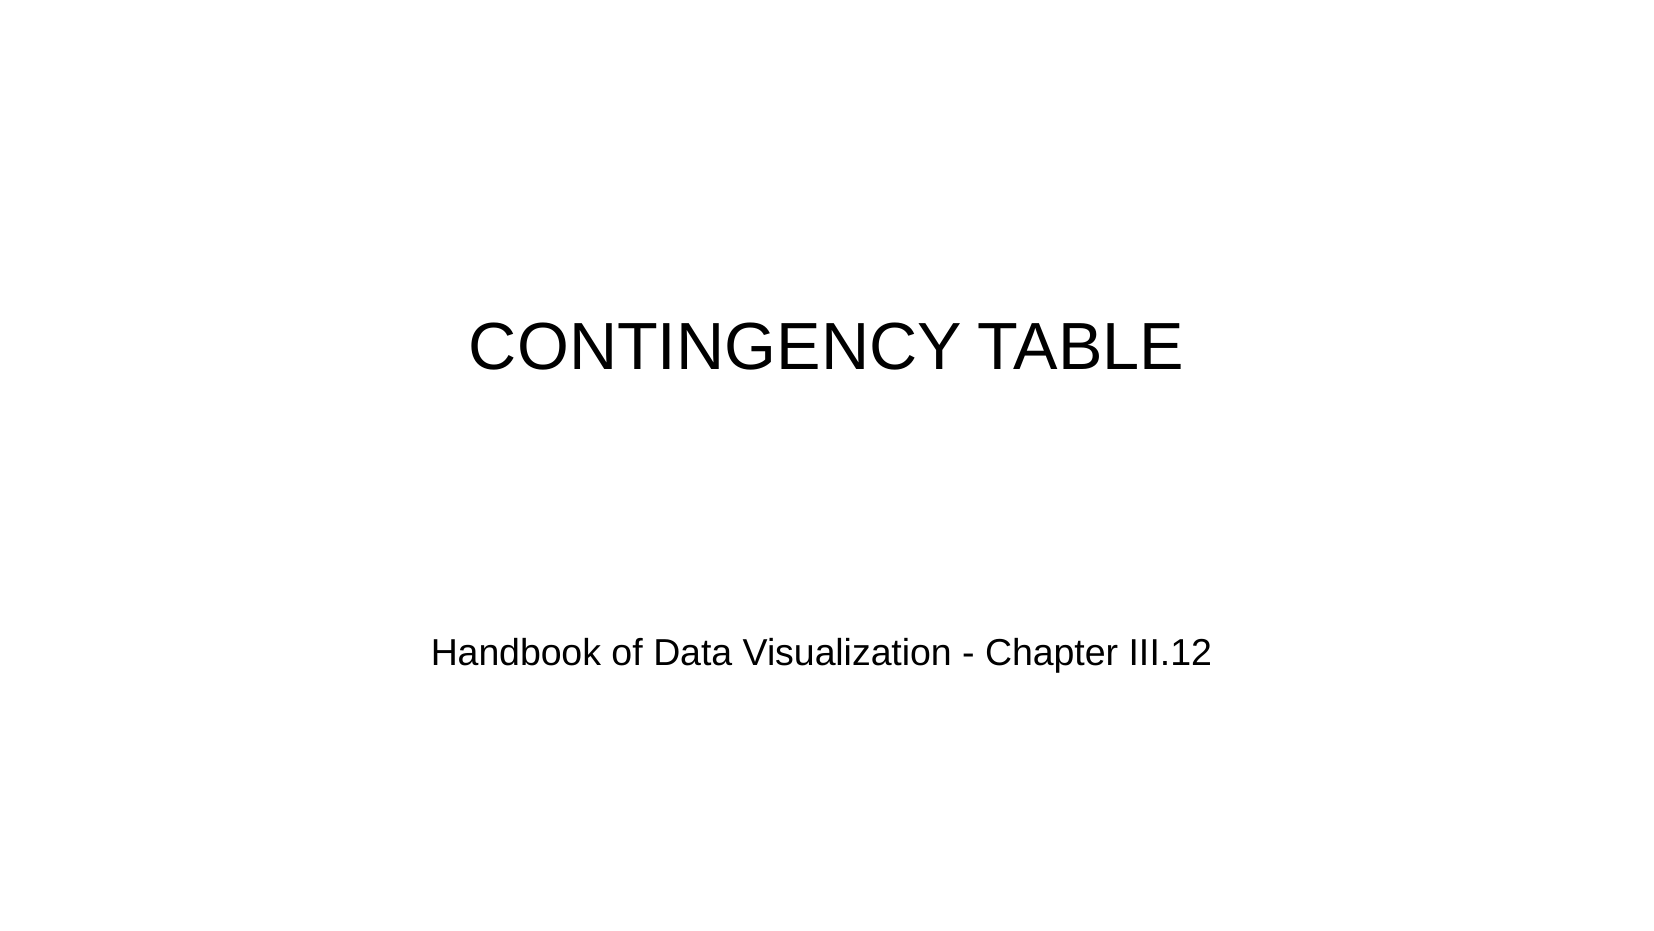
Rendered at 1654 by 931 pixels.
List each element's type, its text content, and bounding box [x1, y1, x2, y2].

text_box Handbook of Data Visualization - Chapter III.12 [247, 620, 1407, 681]
text_box CONTINGENCY TABLE [189, 295, 1465, 391]
